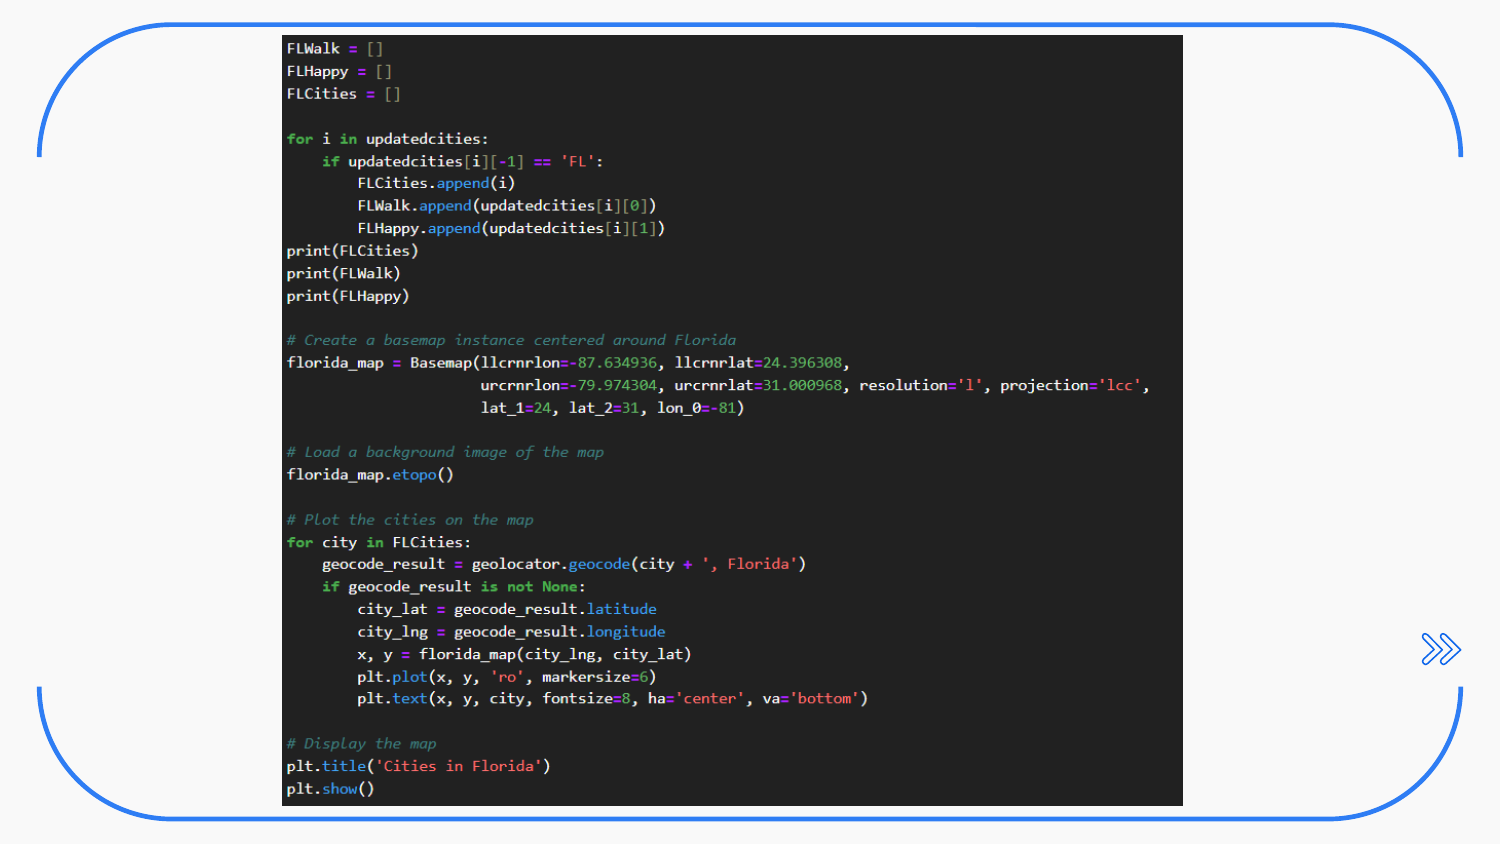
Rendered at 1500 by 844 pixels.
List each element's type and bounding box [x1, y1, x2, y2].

picture [282, 34, 1184, 807]
